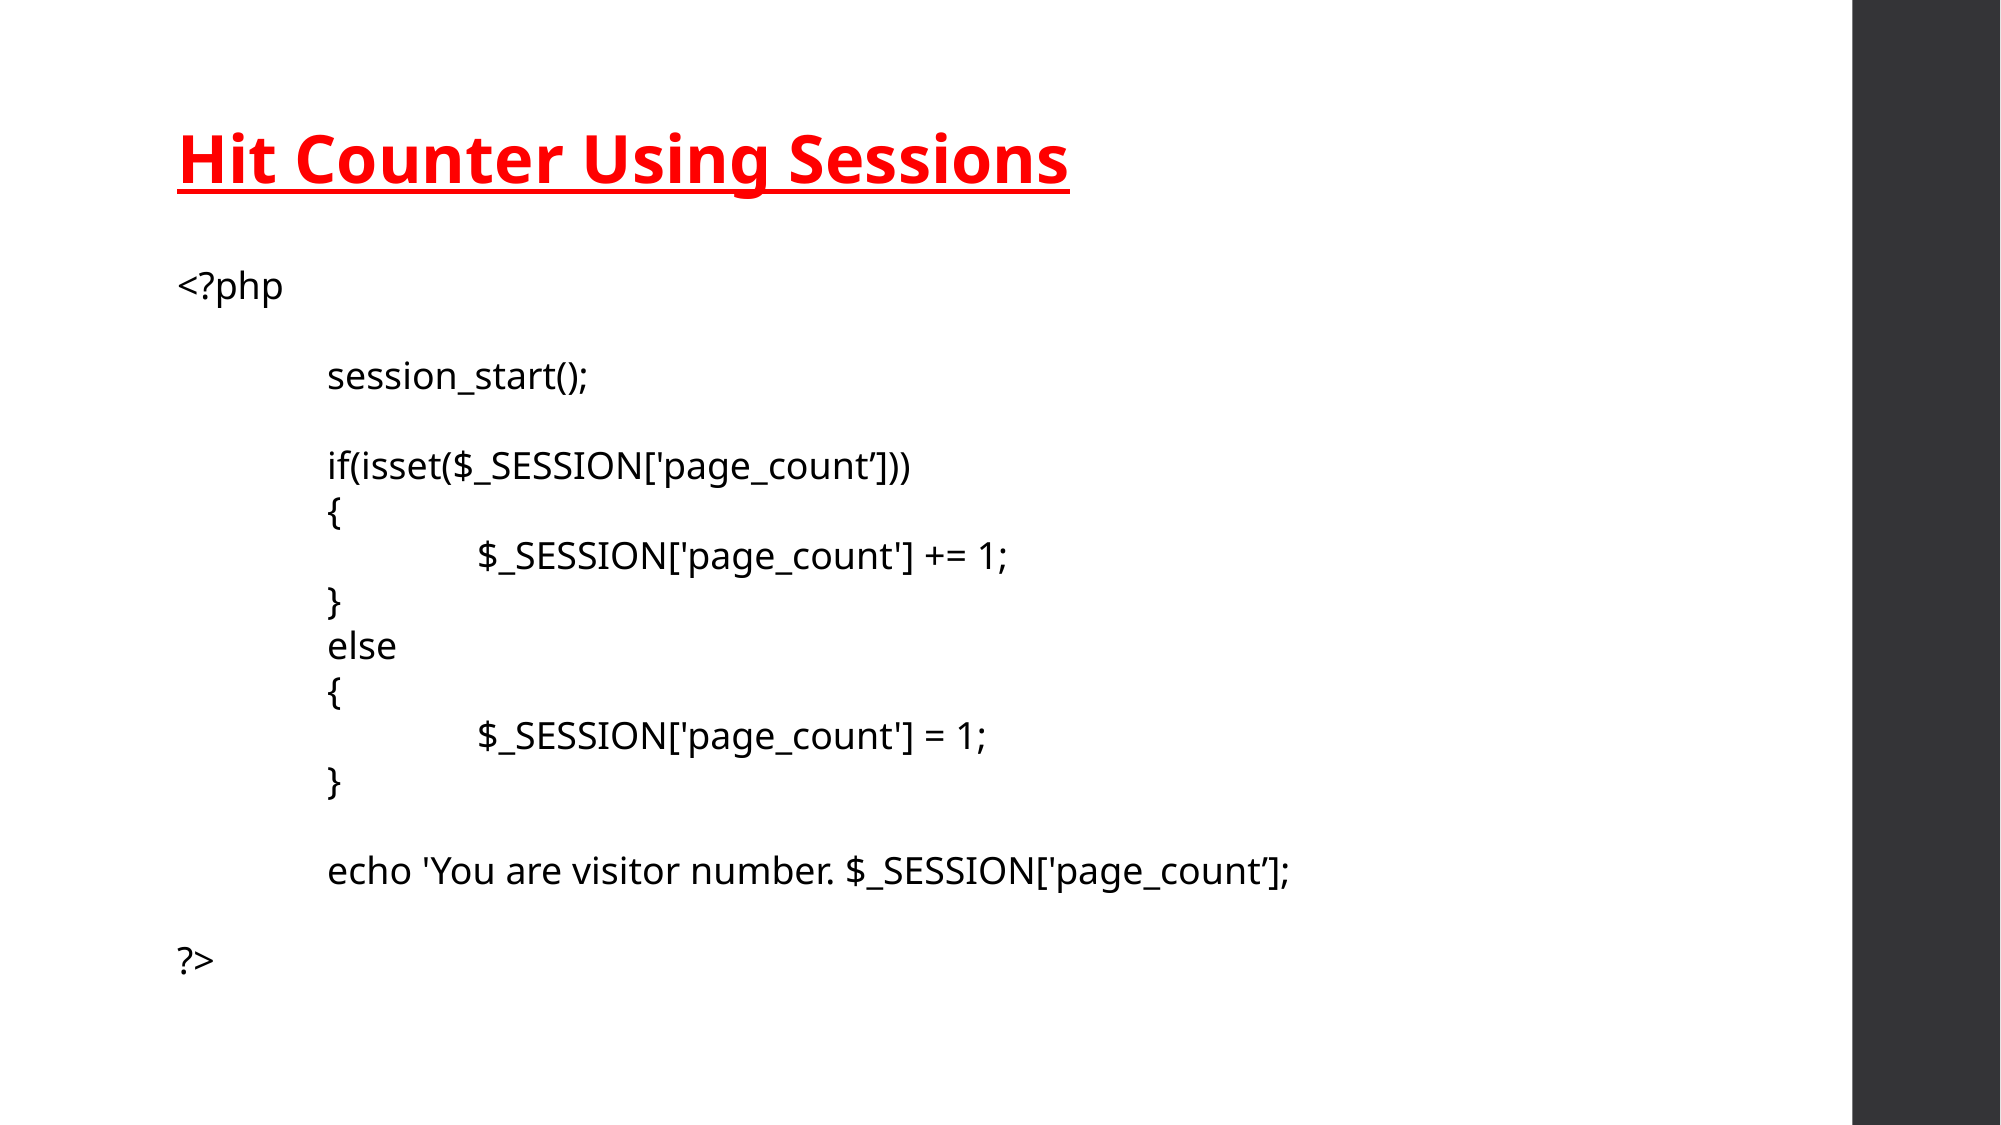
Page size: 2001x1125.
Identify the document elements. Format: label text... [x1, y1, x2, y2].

text_box <?php session_start(); if(isset($_SESSION['page_count’])) { $_SESSION['page_count'] += 1; } else { $_SESSION['page_count'] = 1; } echo 'You are visitor number. $_SESSION['page_count’]; ?> [162, 254, 1800, 990]
text_box Hit Counter Using Sessions [162, 109, 1164, 205]
